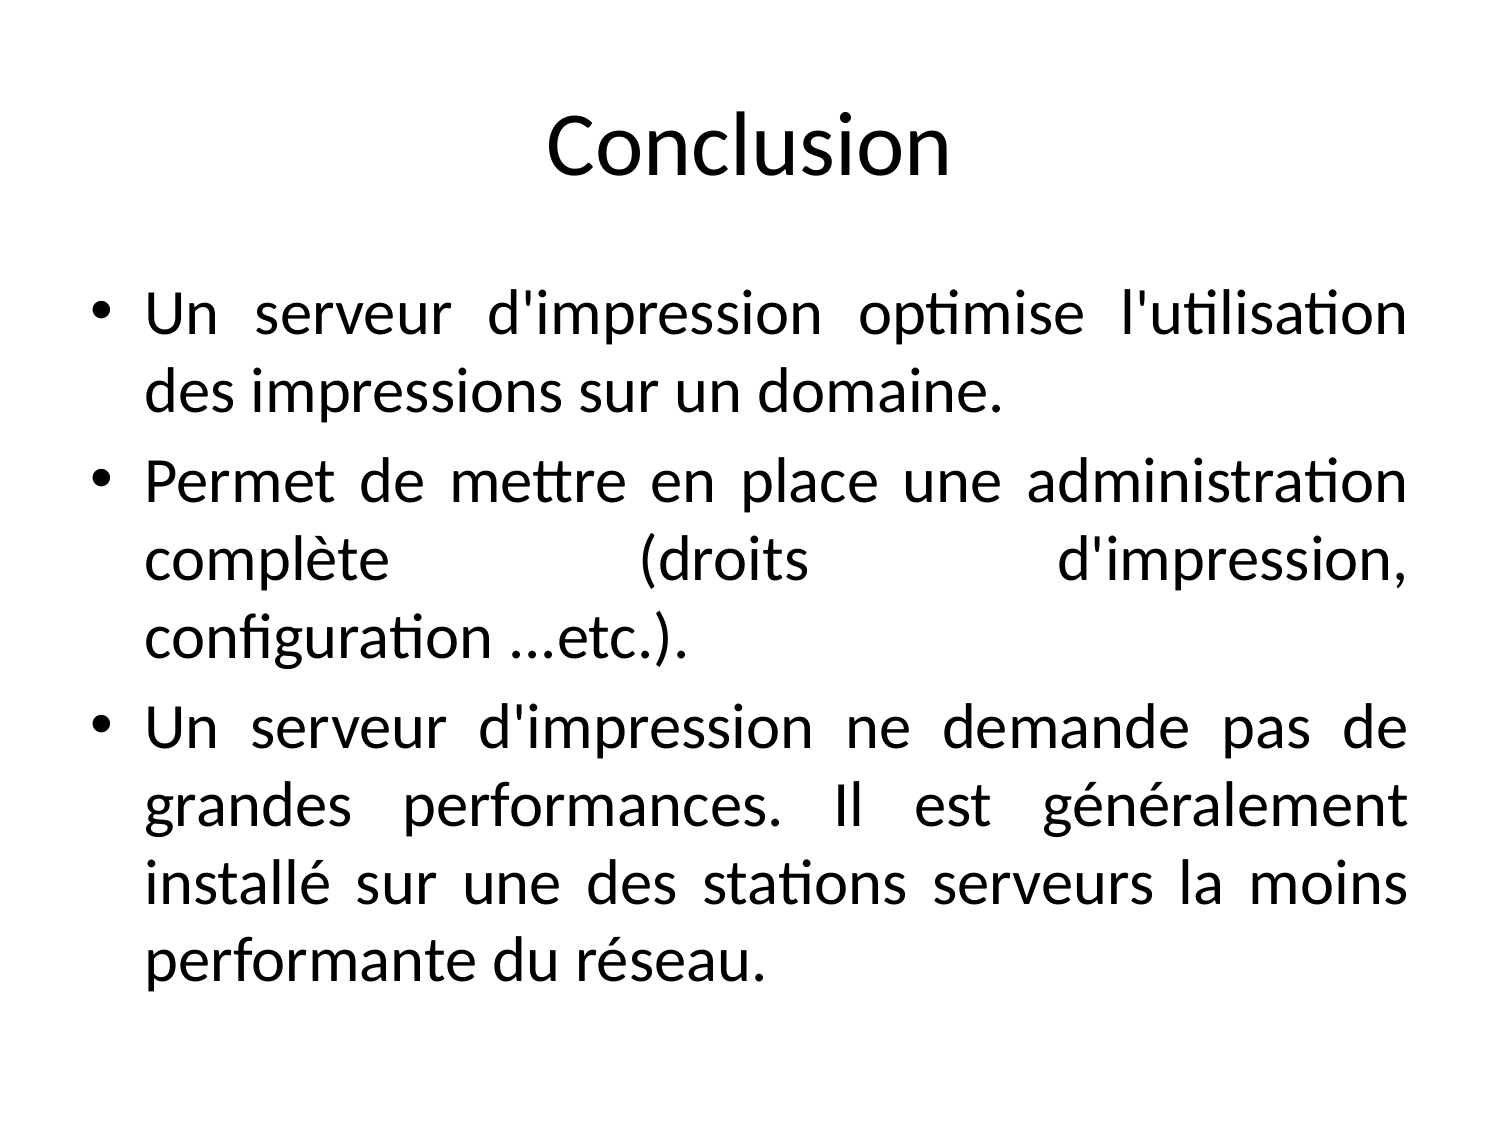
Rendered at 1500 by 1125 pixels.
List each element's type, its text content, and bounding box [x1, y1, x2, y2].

list Un serveur d'impression optimise l'utilisation des impressions sur un domaine. Permet de mettre en place une administration complète (droits d'impression, configuration ...etc.). Un serveur d'impression ne demande pas de grandes performances. Il est généralement installé sur une des stations serveurs la moins performante du réseau. [75, 262, 1425, 1005]
title Conclusion [75, 45, 1425, 233]
